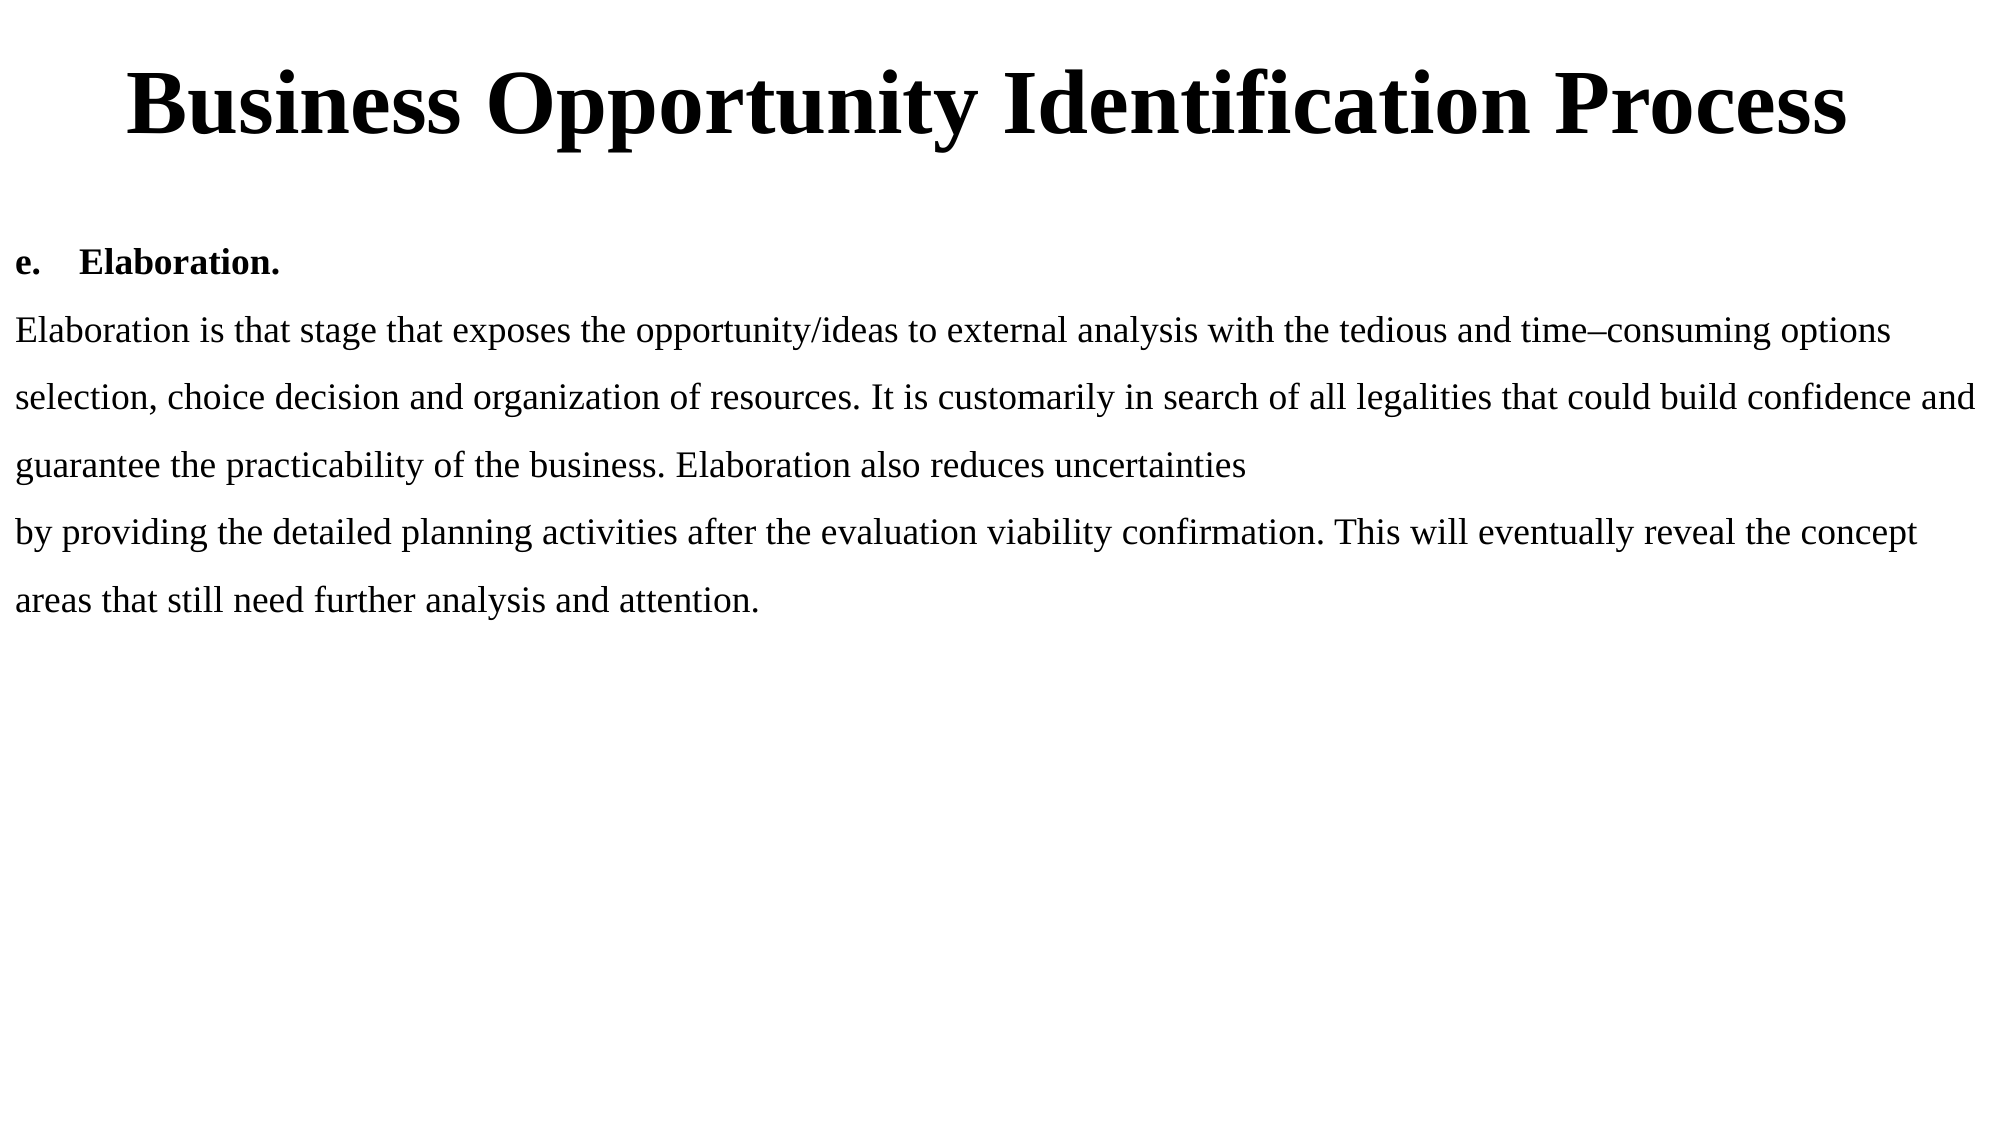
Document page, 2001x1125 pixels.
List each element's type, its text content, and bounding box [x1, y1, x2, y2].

list e. Elaboration. Elaboration is that stage that exposes the opportunity/ideas to external analysis with the tedious and time–consuming options selection, choice decision and organization of resources. It is customarily in search of all legalities that could build confidence and guarantee the practicability of the business. Elaboration also reduces uncertainties by providing the detailed planning activities after the evaluation viability confirmation. This will eventually reveal the concept areas that still need further analysis and attention. [0, 207, 2000, 1125]
title Business Opportunity Identification Process [0, 0, 2000, 207]
